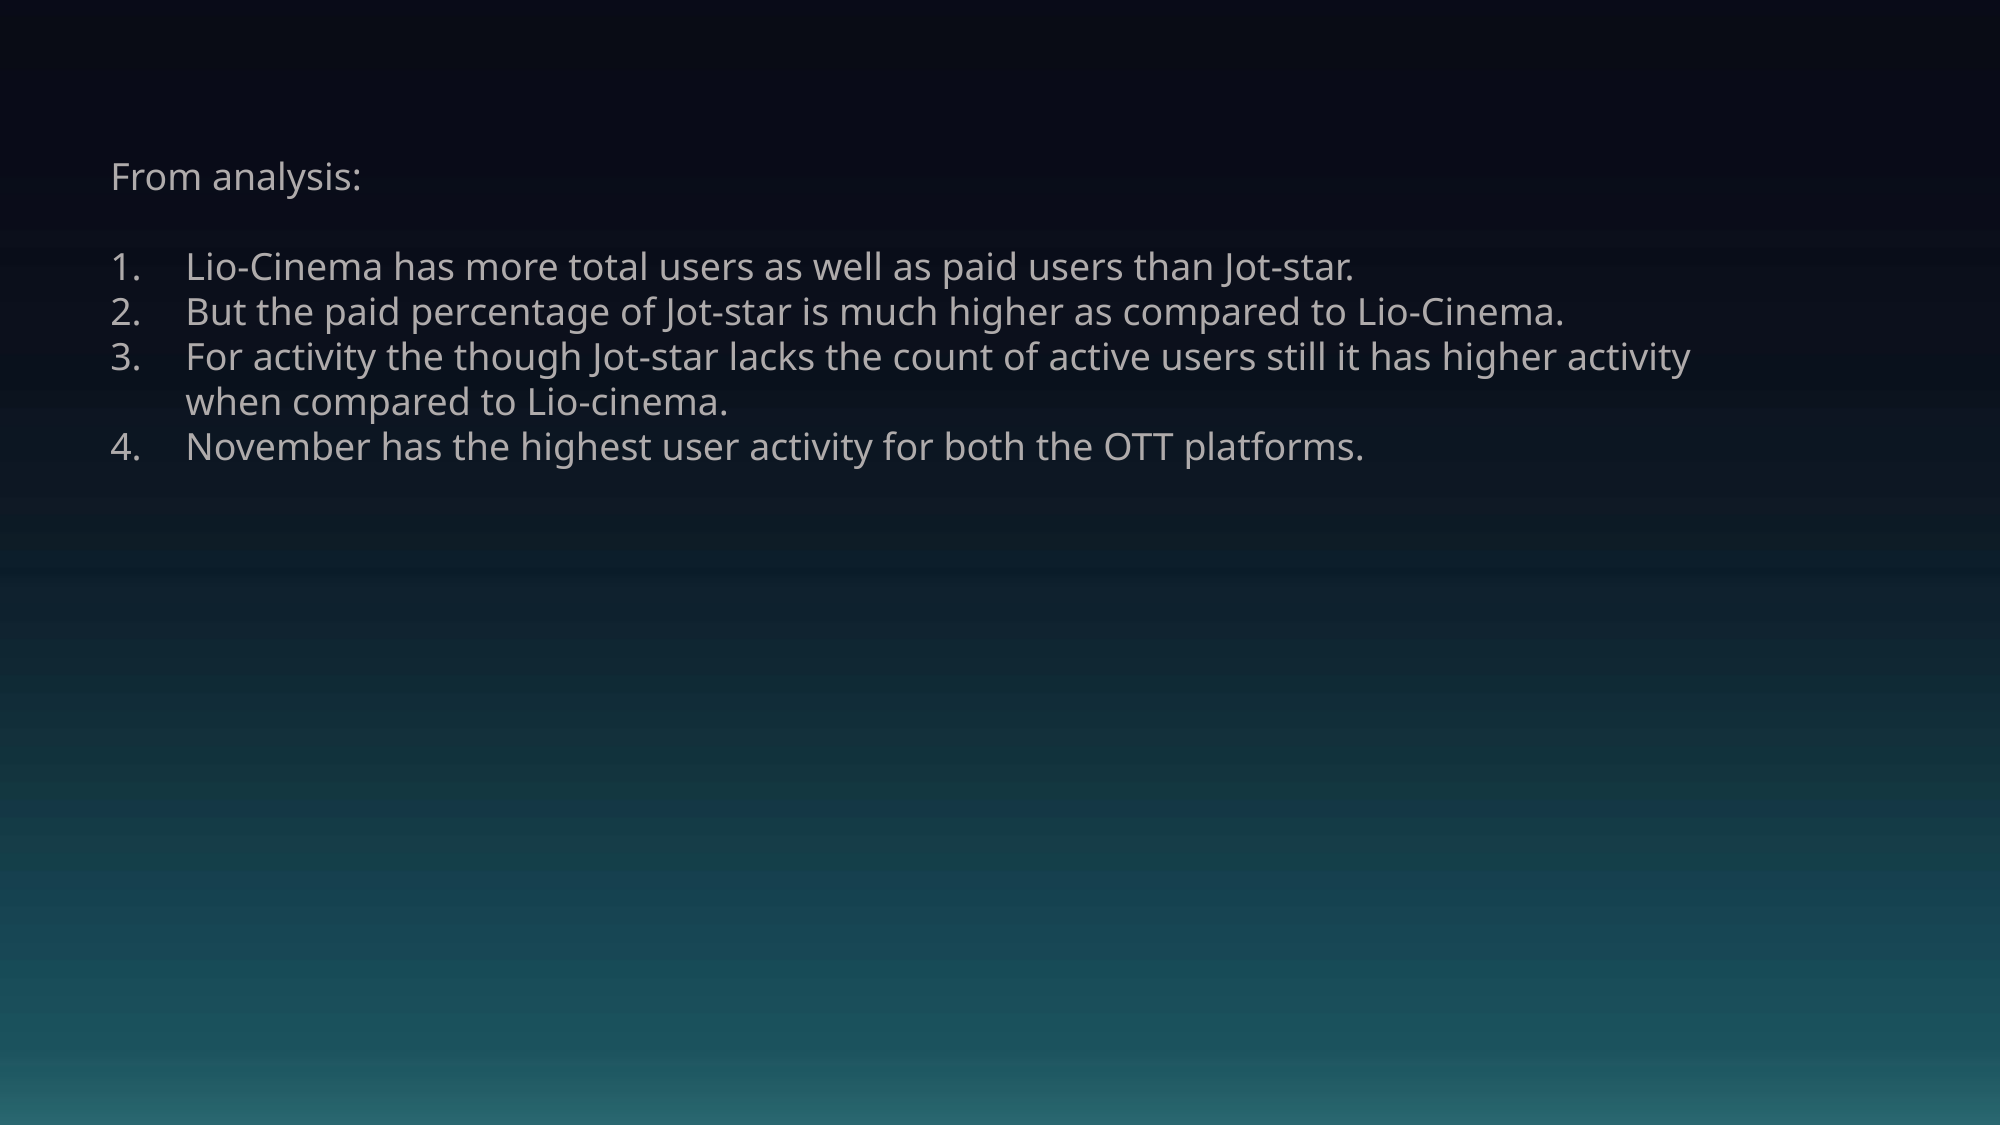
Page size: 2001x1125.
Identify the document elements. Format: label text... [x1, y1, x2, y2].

text_box From analysis: Lio-Cinema has more total users as well as paid users than Jot-star. But the paid percentage of Jot-star is much higher as compared to Lio-Cinema. For activity the though Jot-star lacks the count of active users still it has higher activity when compared to Lio-cinema. November has the highest user activity for both the OTT platforms. [95, 145, 1783, 476]
picture [0, 0, 2000, 1125]
